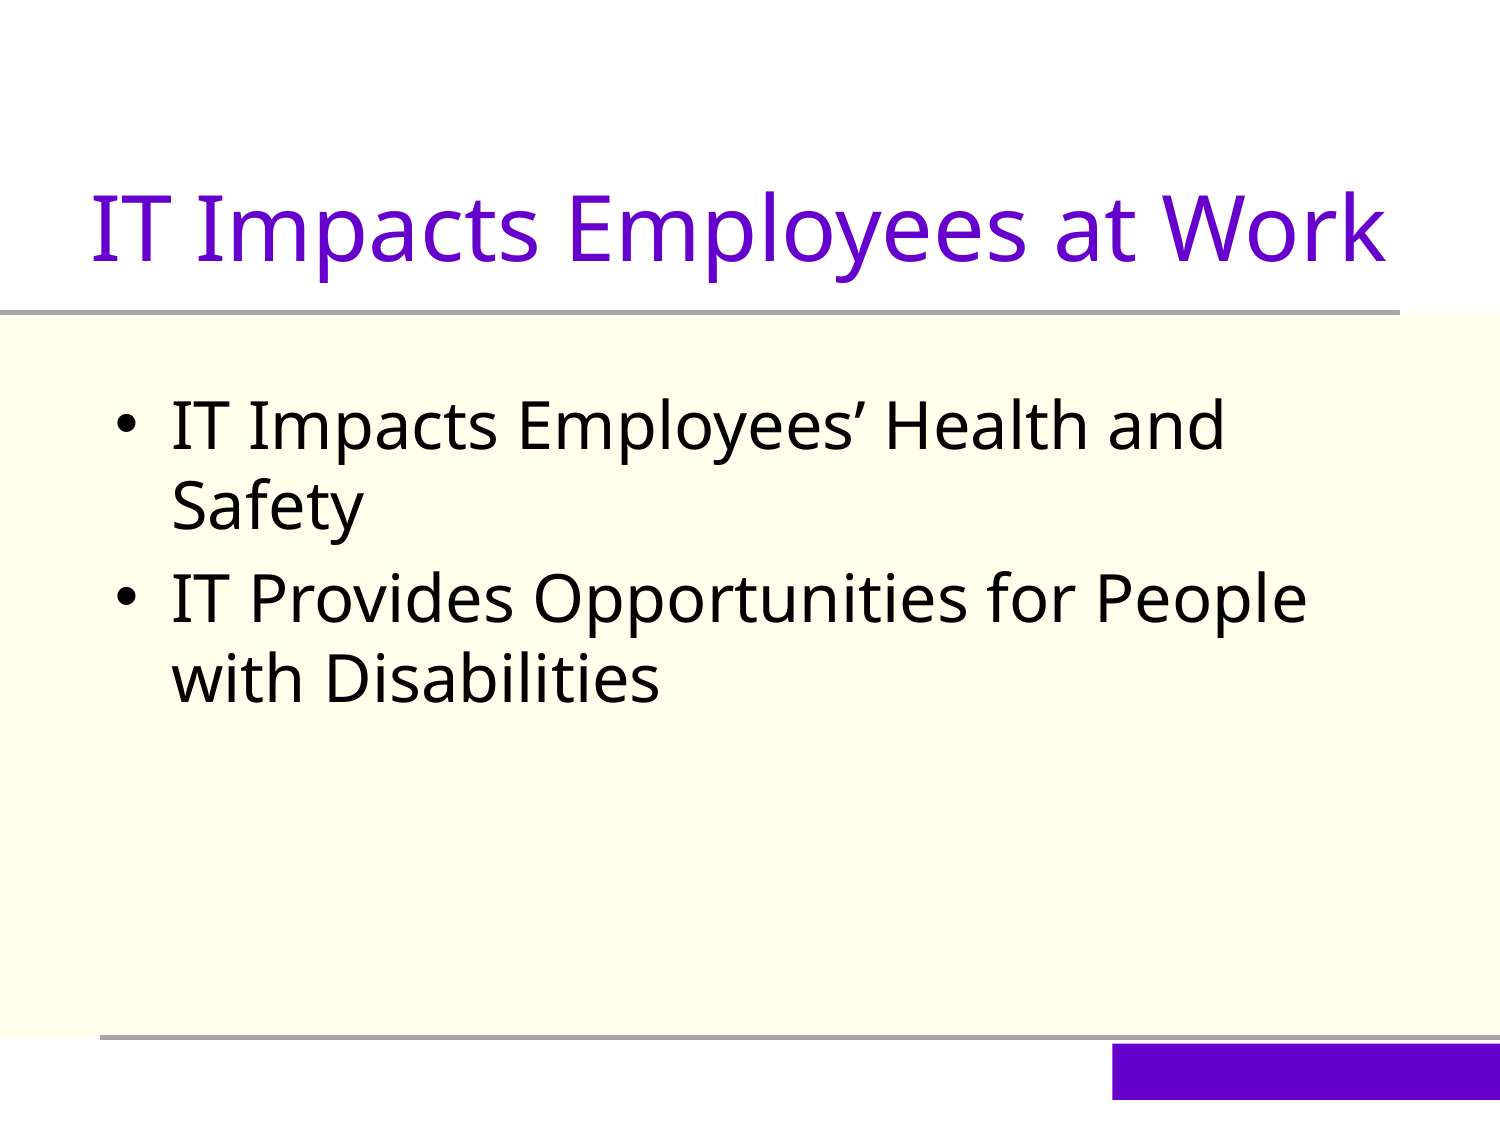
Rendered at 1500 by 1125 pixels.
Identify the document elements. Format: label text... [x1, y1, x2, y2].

list IT Impacts Employees’ Health and Safety IT Provides Opportunities for People with Disabilities [99, 375, 1413, 1025]
subtitle IT Impacts Employees at Work [75, 12, 1413, 288]
